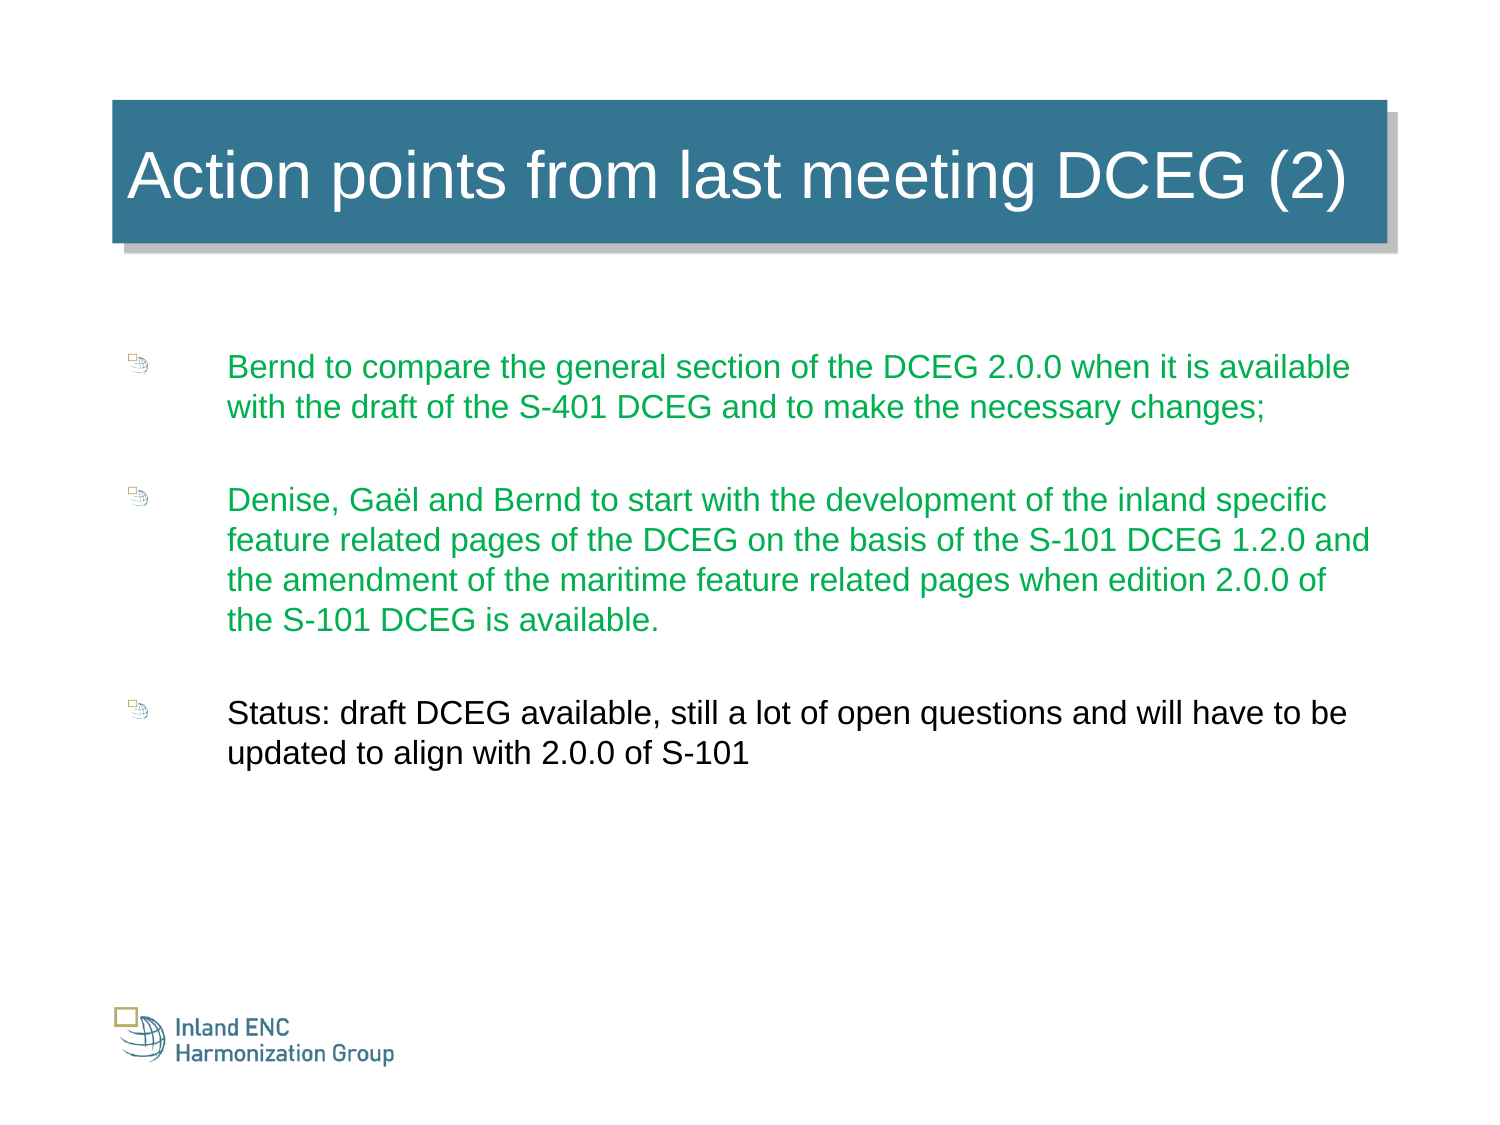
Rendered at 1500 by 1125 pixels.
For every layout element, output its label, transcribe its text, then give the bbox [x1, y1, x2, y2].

text_box Bernd to compare the general section of the DCEG 2.0.0 when it is available with the draft of the S-401 DCEG and to make the necessary changes; Denise, Gaël and Bernd to start with the development of the inland specific feature related pages of the DCEG on the basis of the S-101 DCEG 1.2.0 and the amendment of the maritime feature related pages when edition 2.0.0 of the S-101 DCEG is available. Status: draft DCEG available, still a lot of open questions and will have to be updated to align with 2.0.0 of S-101 [112, 337, 1388, 950]
picture [127, 486, 150, 510]
text_box Action points from last meeting DCEG (2) [112, 99, 1388, 244]
picture [127, 353, 150, 377]
picture [127, 699, 150, 723]
picture [112, 1005, 396, 1068]
